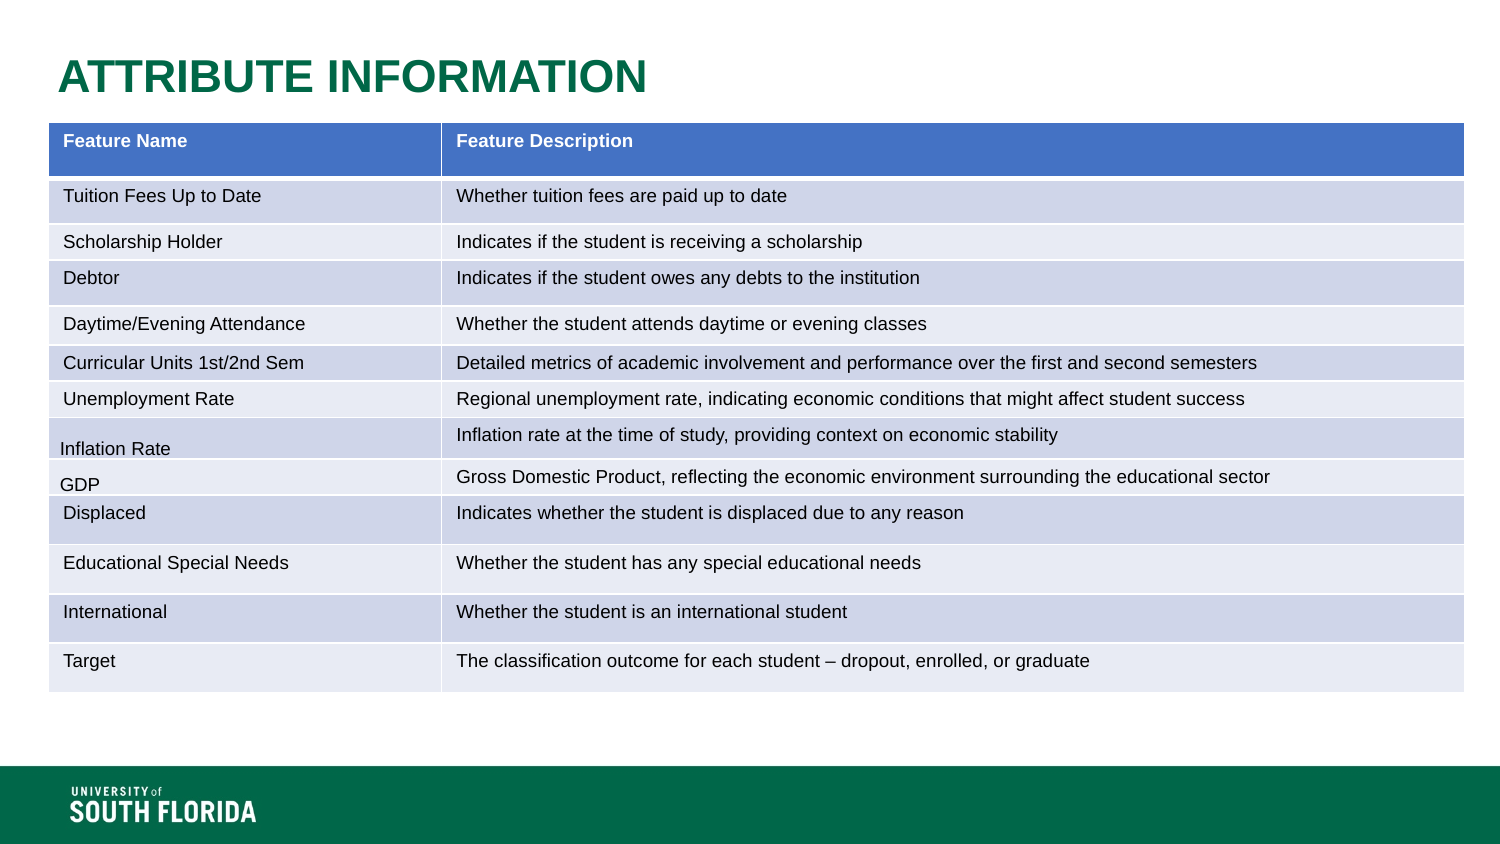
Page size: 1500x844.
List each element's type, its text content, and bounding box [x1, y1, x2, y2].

table_cell Daytime/Evening Attendance [49, 307, 441, 344]
table_cell Displaced [49, 496, 441, 544]
table_cell Unemployment Rate [49, 382, 441, 417]
table_cell GDP [49, 460, 441, 494]
title ATTRIBUTE INFORMATION [42, 44, 1437, 110]
table_cell Debtor [49, 261, 441, 305]
table_cell The classification outcome for each student – dropout, enrolled, or graduate [442, 644, 1464, 692]
table_cell Indicates whether the student is displaced due to any reason [442, 496, 1464, 544]
table_cell Indicates if the student is receiving a scholarship [442, 225, 1464, 259]
table_cell Whether the student attends daytime or evening classes [442, 307, 1464, 344]
table_header Feature Name [49, 123, 441, 176]
table_header Feature Description [442, 123, 1464, 176]
table_cell Whether the student has any special educational needs [442, 545, 1464, 593]
table_cell Regional unemployment rate, indicating economic conditions that might affect student success [442, 382, 1464, 417]
table_cell Tuition Fees Up to Date [49, 181, 441, 223]
table_cell Detailed metrics of academic involvement and performance over the first and second semesters [442, 346, 1464, 380]
table_cell Target [49, 644, 441, 692]
table_cell Inflation Rate [49, 418, 441, 458]
table_cell Scholarship Holder [49, 225, 441, 259]
table_cell Gross Domestic Product, reflecting the economic environment surrounding the educational sector [442, 460, 1464, 494]
table_cell Indicates if the student owes any debts to the institution [442, 261, 1464, 305]
picture [0, 0, 1500, 844]
table_cell International [49, 595, 441, 642]
table_cell Curricular Units 1st/2nd Sem [49, 346, 441, 380]
table_cell Whether the student is an international student [442, 595, 1464, 642]
table_cell Whether tuition fees are paid up to date [442, 181, 1464, 223]
table_cell Educational Special Needs [49, 545, 441, 593]
table_cell Inflation rate at the time of study, providing context on economic stability [442, 418, 1464, 458]
